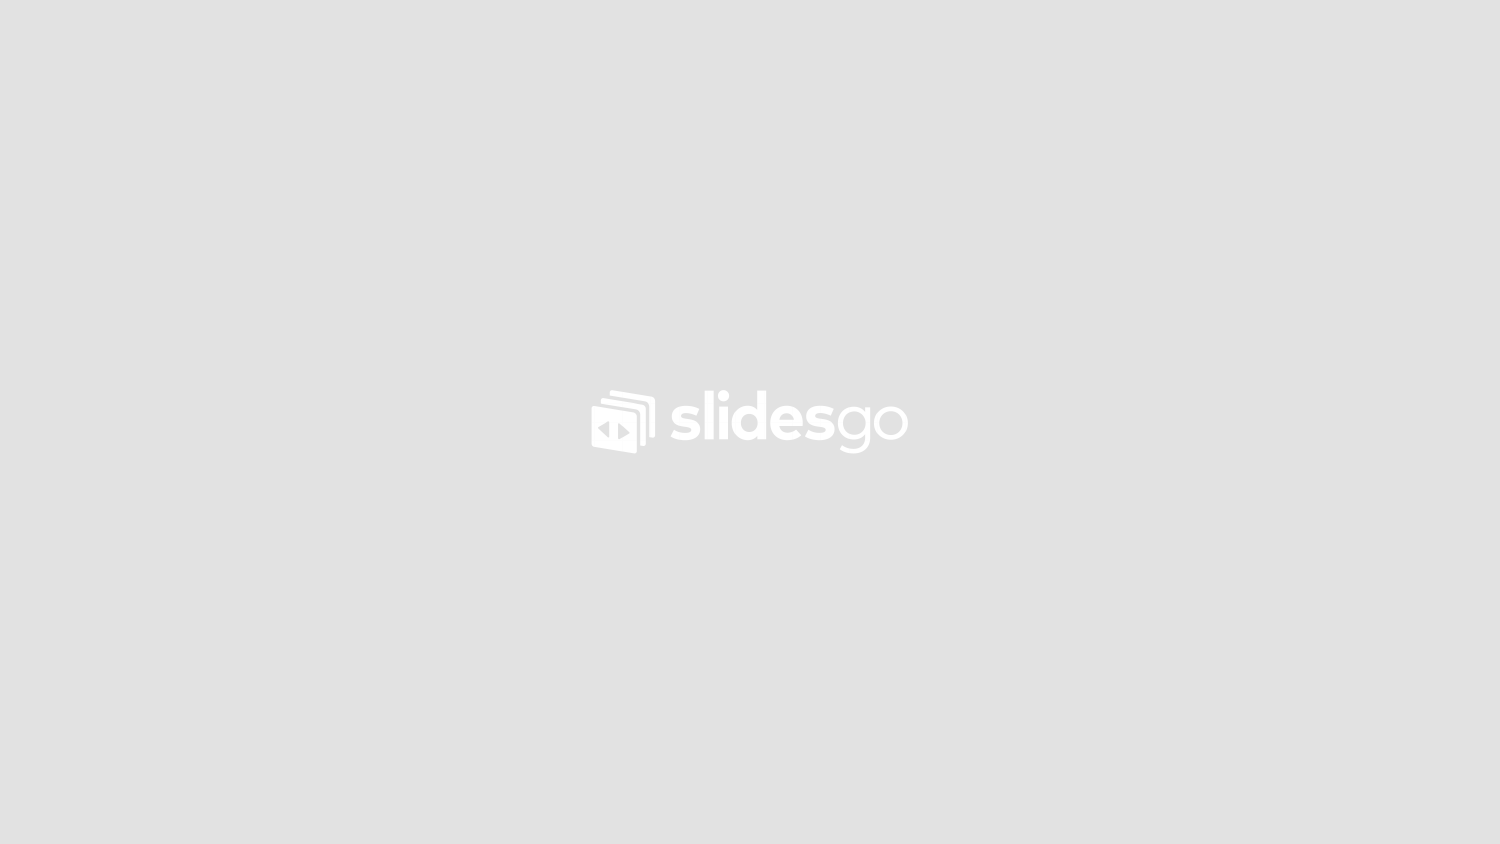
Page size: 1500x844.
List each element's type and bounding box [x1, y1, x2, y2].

picture [565, 347, 935, 496]
